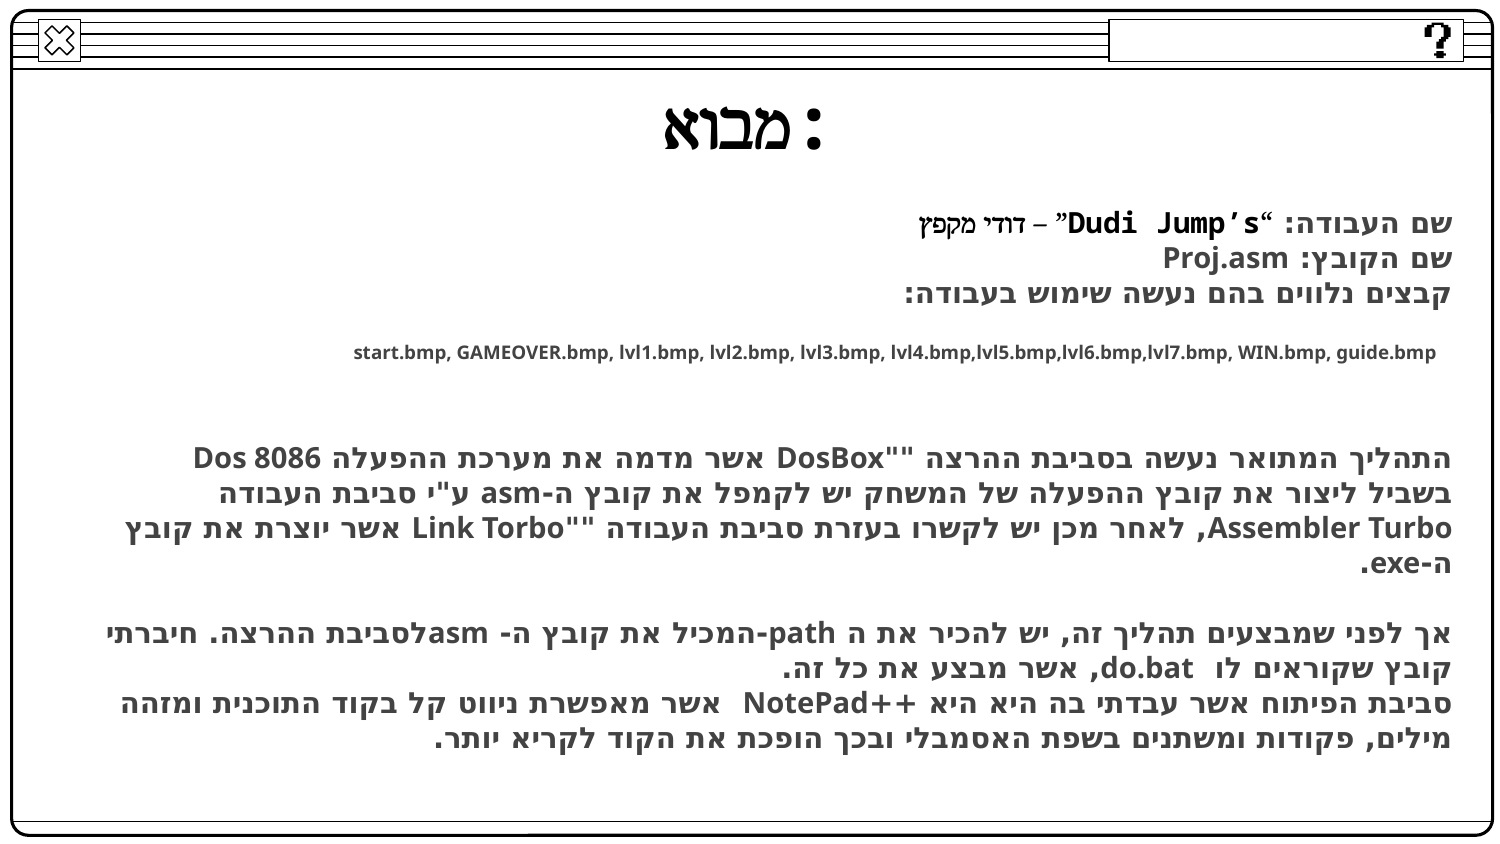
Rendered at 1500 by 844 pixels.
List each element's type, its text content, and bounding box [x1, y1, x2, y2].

list שם העבודה: “Dudi Jump’s” – דודי מקפץ שם הקובץ: Proj.asm קבצים נלווים בהם נעשה שימוש בעבודה: start.bmp, GAMEOVER.bmp, lvl1.bmp, lvl2.bmp, lvl3.bmp, lvl4.bmp,lvl5.bmp,lvl6.bmp,lvl7.bmp, WIN.bmp, guide.bmp התהליך המתואר נעשה בסביבת ההרצה ""DosBox אשר מדמה את מערכת ההפעלה Dos 8086 בשביל ליצור את קובץ ההפעלה של המשחק יש לקמפל את קובץ ה-asm ע"י סביבת העבודה Assembler Turbo, לאחר מכן יש לקשרו בעזרת סביבת העבודה ""Link Torbo אשר יוצרת את קובץ ה-exe. אך לפני שמבצעים תהליך זה, יש להכיר את ה path-המכיל את קובץ ה- asmלסביבת ההרצה. חיברתי קובץ שקוראים לו do.bat, אשר מבצע את כל זה. סביבת הפיתוח אשר עבדתי בה היא היא ++NotePad אשר מאפשרת ניווט קל בקוד התוכנית ומזהה מילים, פקודות ומשתנים בשפת האסמבלי ובכך הופכת את הקוד לקריא יותר. [33, 189, 1468, 805]
title מבוא: [118, 72, 1382, 167]
